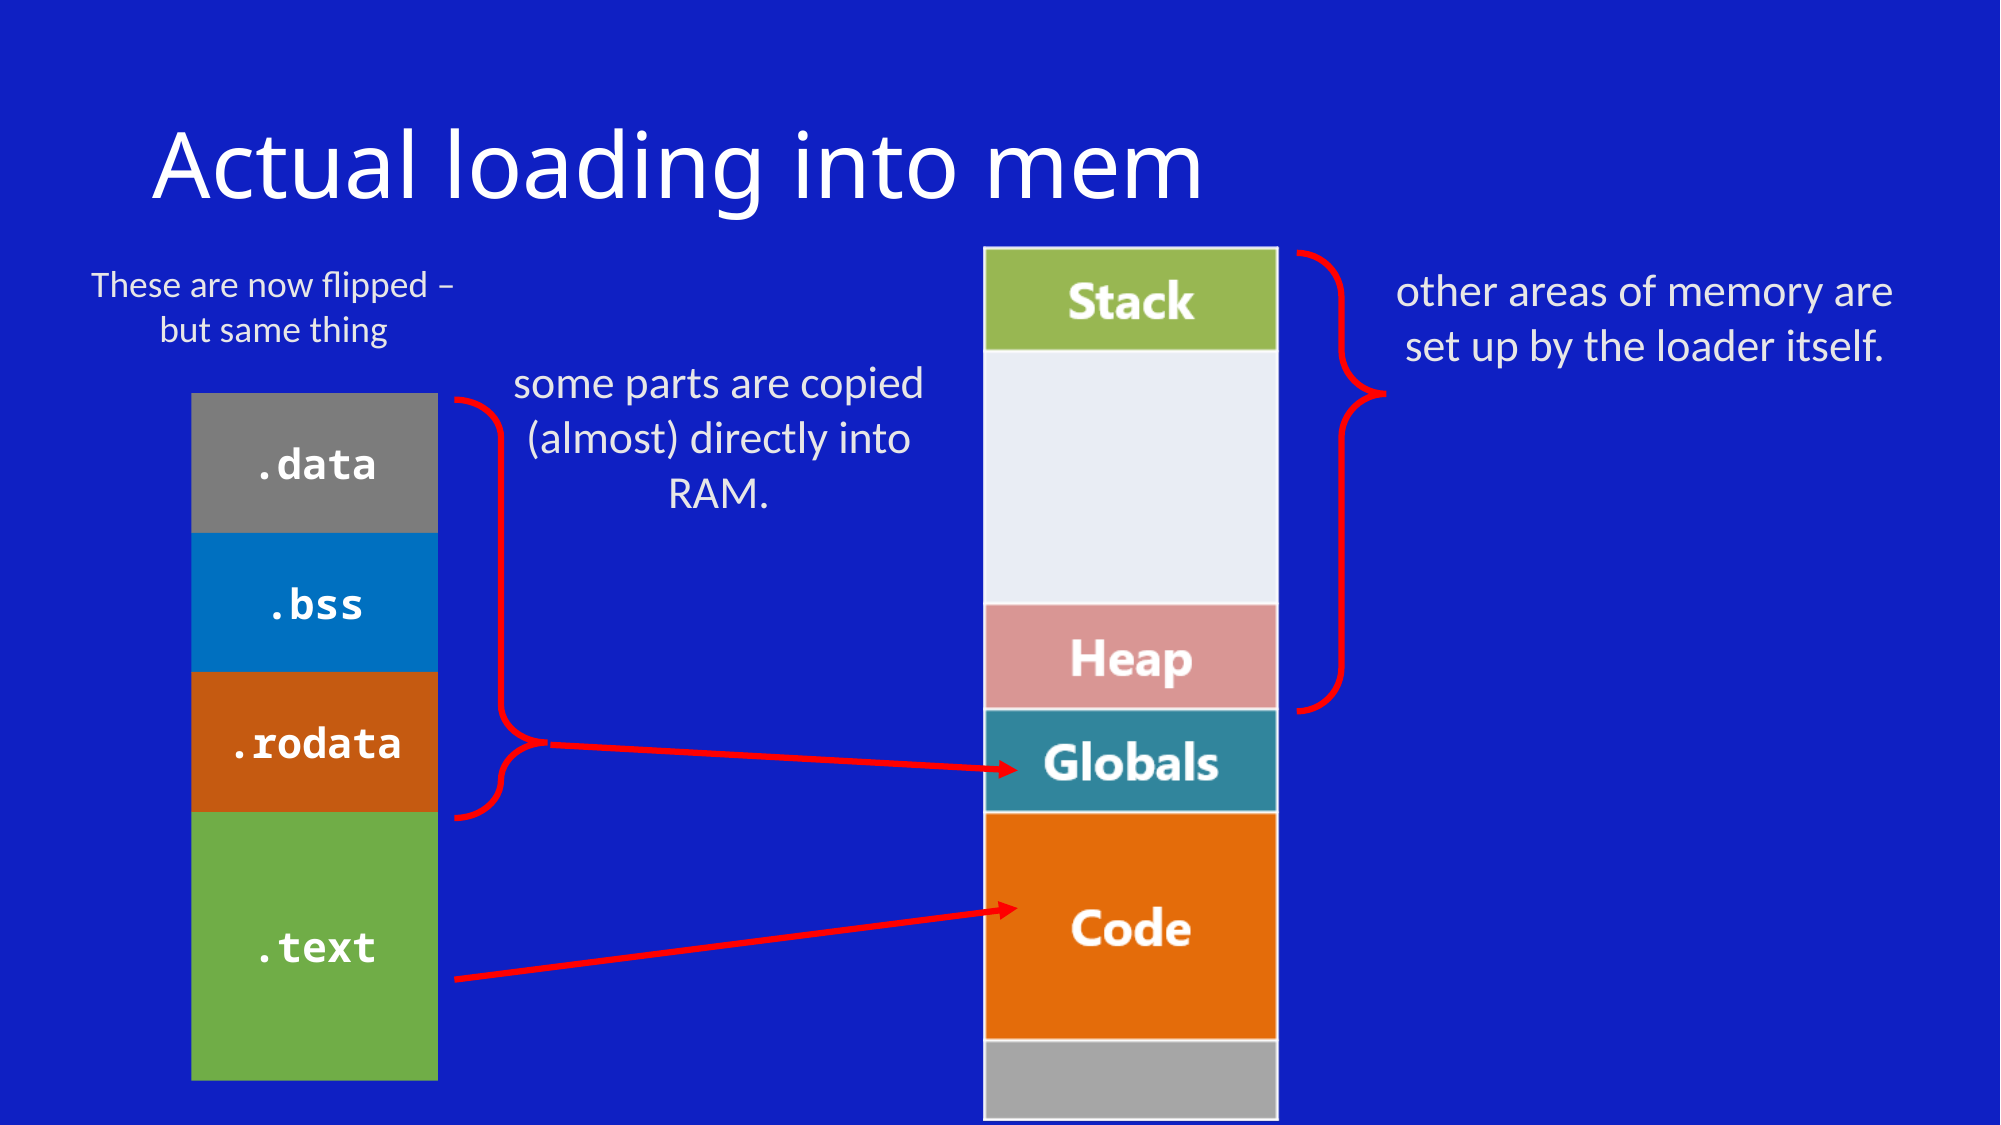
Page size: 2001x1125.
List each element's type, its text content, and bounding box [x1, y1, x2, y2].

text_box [191, 393, 438, 1081]
title Actual loading into mem [137, 59, 1863, 278]
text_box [454, 344, 1018, 980]
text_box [1296, 252, 1920, 712]
picture [983, 246, 1281, 1125]
text_box These are now flipped – but same thing [52, 252, 495, 358]
